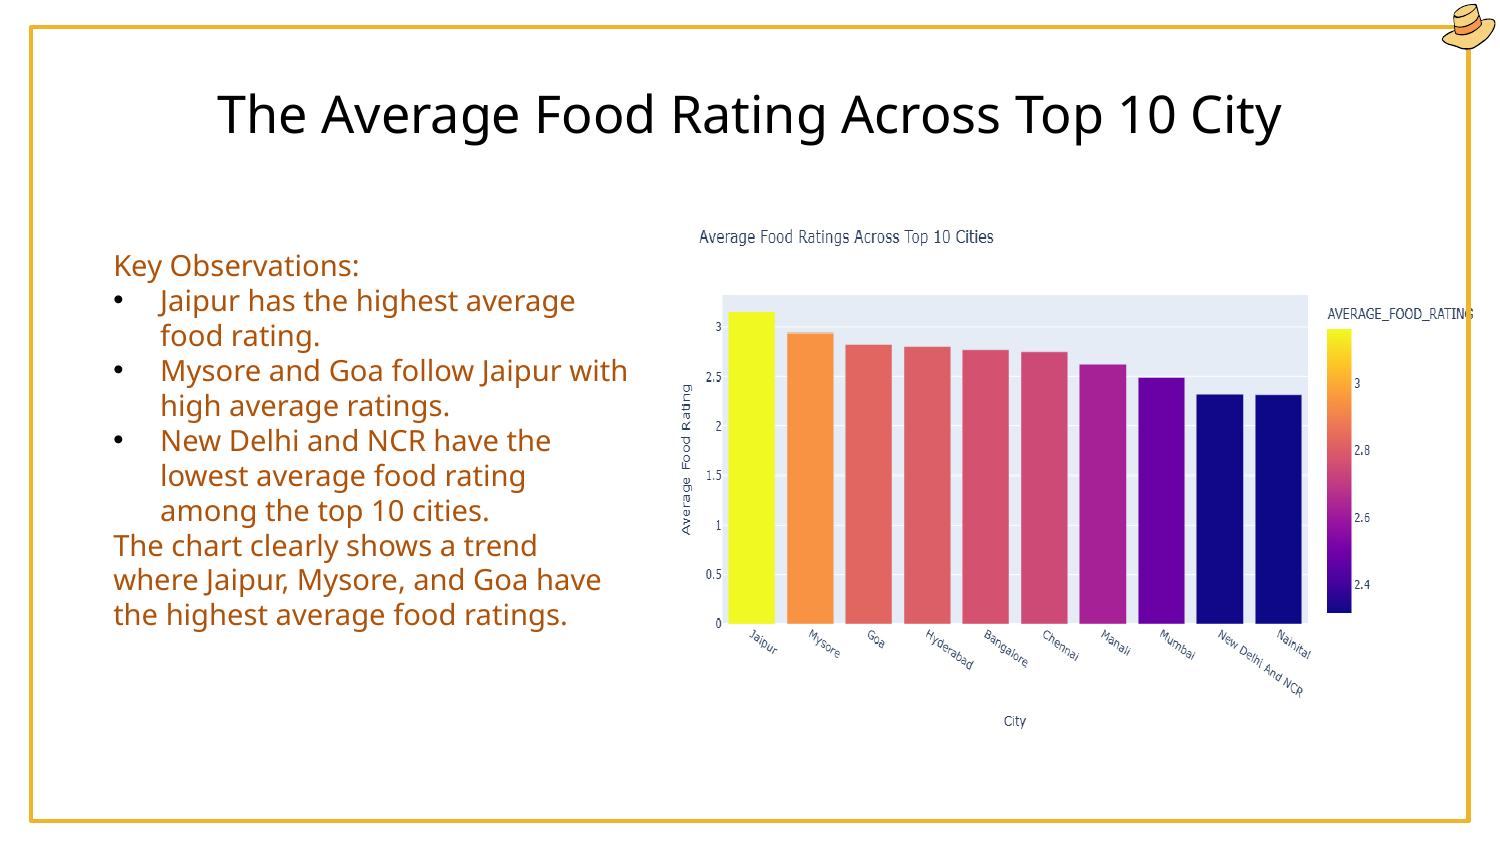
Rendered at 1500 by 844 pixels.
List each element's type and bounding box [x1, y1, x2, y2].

text_box [31, 3, 1496, 822]
